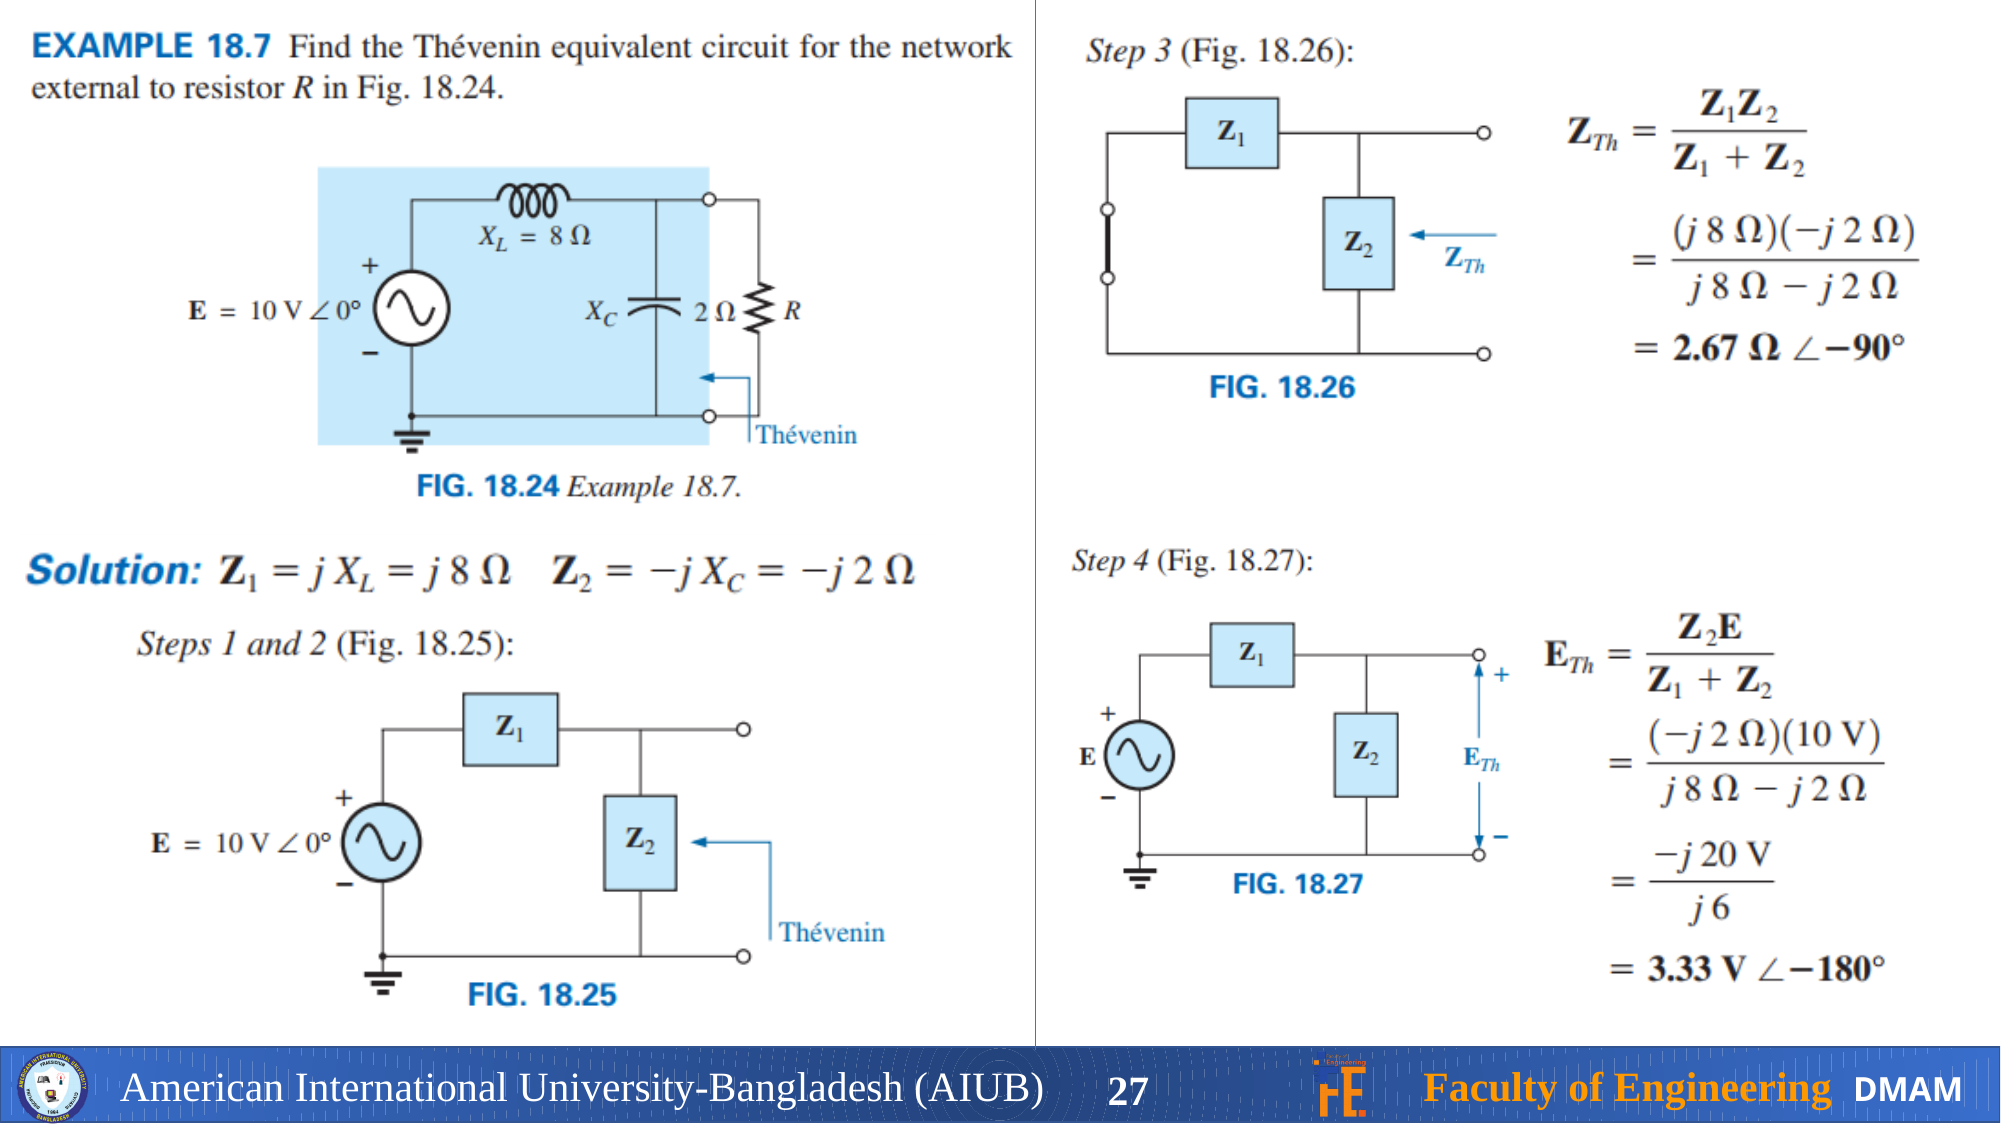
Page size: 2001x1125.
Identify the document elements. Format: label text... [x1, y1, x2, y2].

text_box 27 [1046, 1058, 1211, 1119]
picture [20, 533, 937, 609]
picture [1532, 597, 1905, 1003]
picture [1557, 65, 1929, 381]
picture [15, 1049, 90, 1125]
picture [20, 21, 1032, 518]
picture [123, 616, 895, 1022]
picture [1076, 21, 1524, 413]
picture [1055, 533, 1524, 922]
picture [1302, 1046, 1378, 1122]
